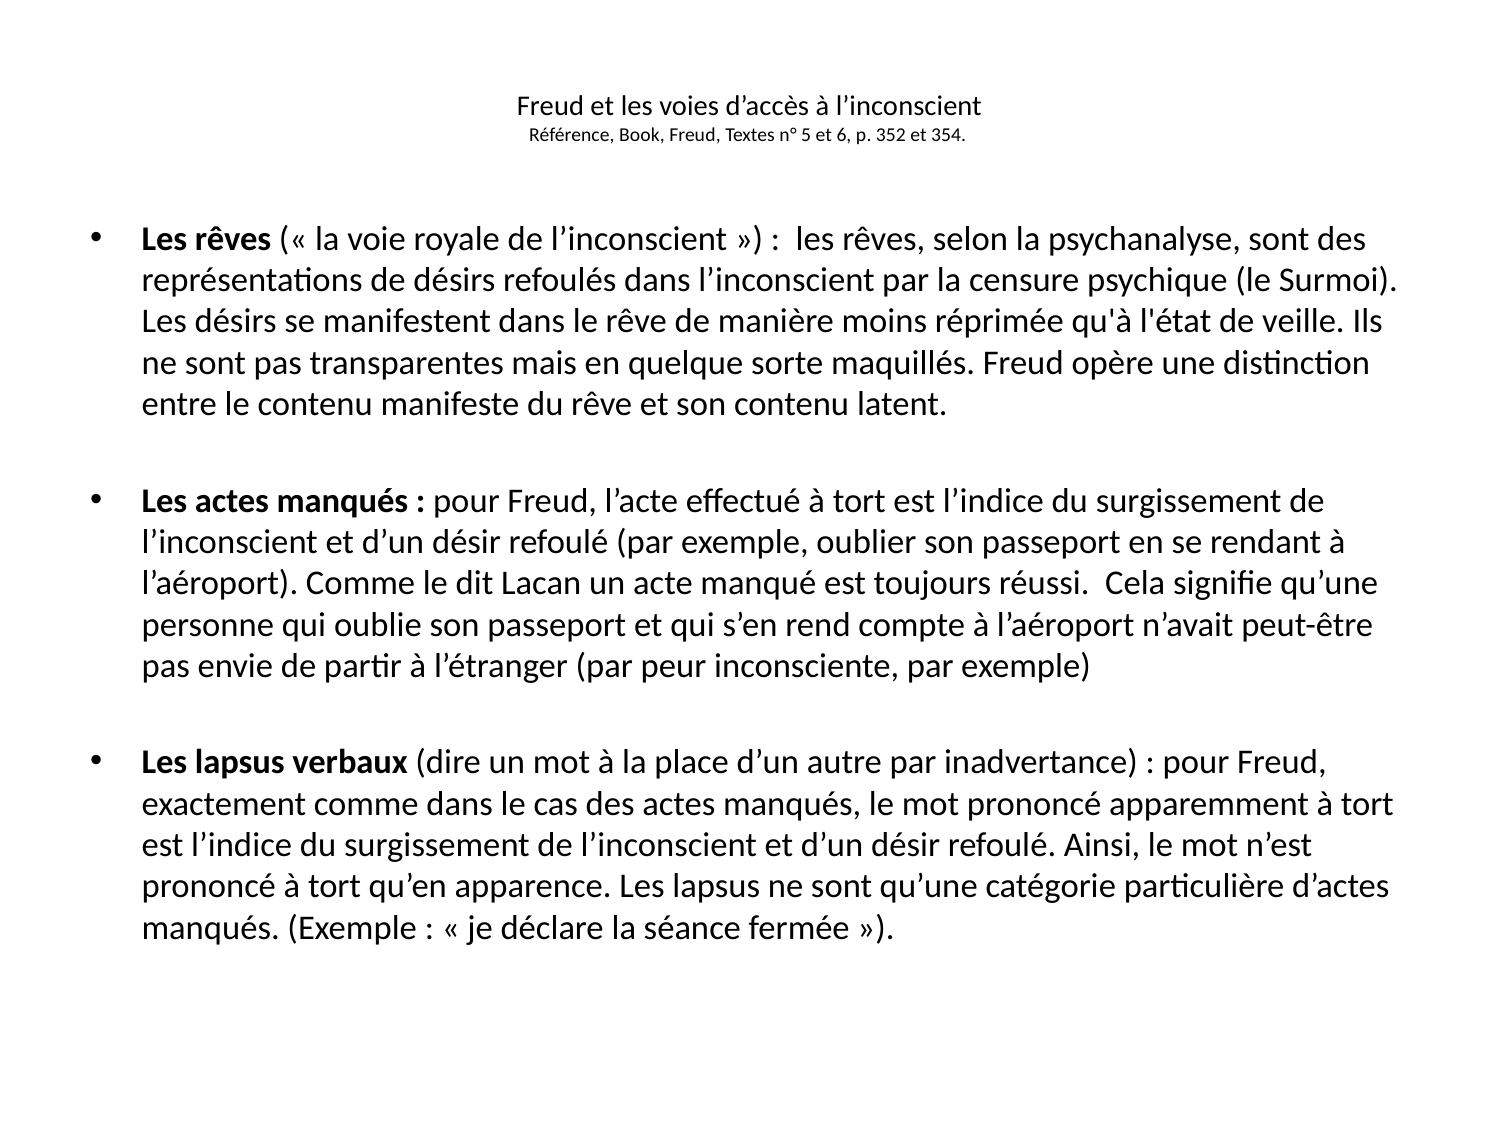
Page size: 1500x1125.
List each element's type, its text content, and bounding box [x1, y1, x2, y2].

list Les rêves (« la voie royale de l’inconscient ») : les rêves, selon la psychanalyse, sont des représentations de désirs refoulés dans l’inconscient par la censure psychique (le Surmoi). Les désirs se manifestent dans le rêve de manière moins réprimée qu'à l'état de veille. Ils ne sont pas transparentes mais en quelque sorte maquillés. Freud opère une distinction entre le contenu manifeste du rêve et son contenu latent. Les actes manqués : pour Freud, l’acte effectué à tort est l’indice du surgissement de l’inconscient et d’un désir refoulé (par exemple, oublier son passeport en se rendant à l’aéroport). Comme le dit Lacan un acte manqué est toujours réussi. Cela signifie qu’une personne qui oublie son passeport et qui s’en rend compte à l’aéroport n’avait peut-être pas envie de partir à l’étranger (par peur inconsciente, par exemple) Les lapsus verbaux (dire un mot à la place d’un autre par inadvertance) : pour Freud, exactement comme dans le cas des actes manqués, le mot prononcé apparemment à tort est l’indice du surgissement de l’inconscient et d’un désir refoulé. Ainsi, le mot n’est prononcé à tort qu’en apparence. Les lapsus ne sont qu’une catégorie particulière d’actes manqués. (Exemple : « je déclare la séance fermée »). [75, 208, 1425, 1005]
title Freud et les voies d’accès à l’inconscient Référence, Book, Freud, Textes n° 5 et 6, p. 352 et 354. [75, 45, 1425, 188]
